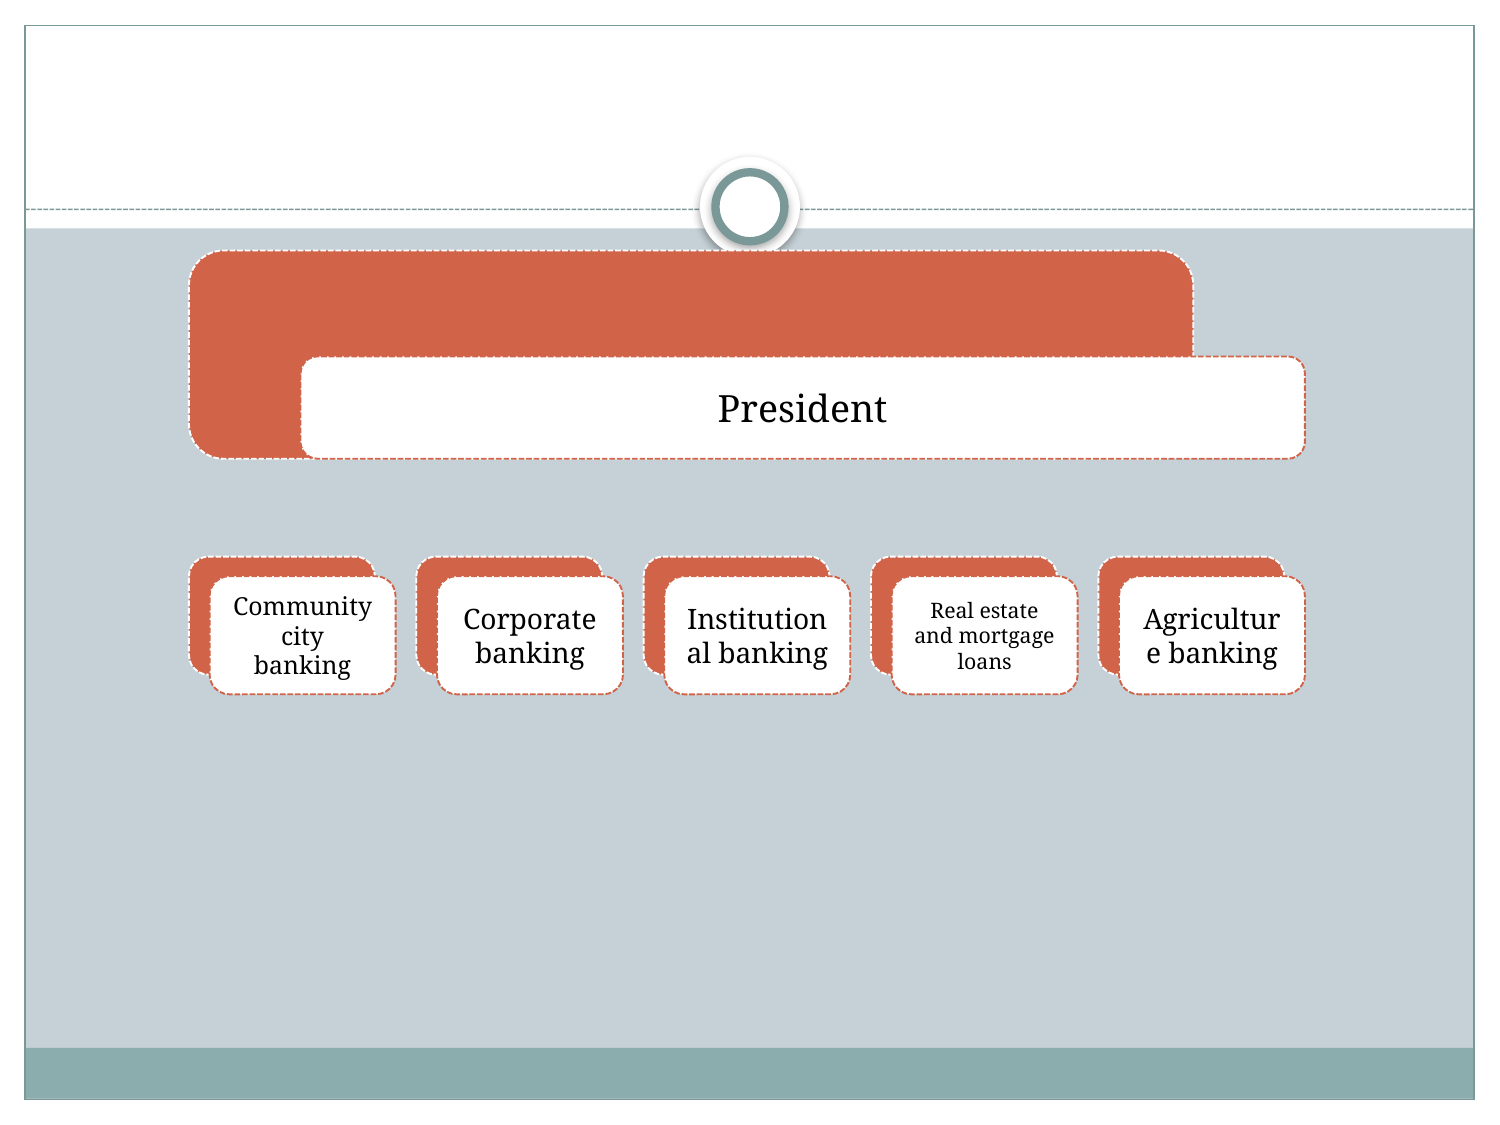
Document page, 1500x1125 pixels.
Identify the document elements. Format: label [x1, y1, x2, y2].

list [49, 250, 1445, 1001]
